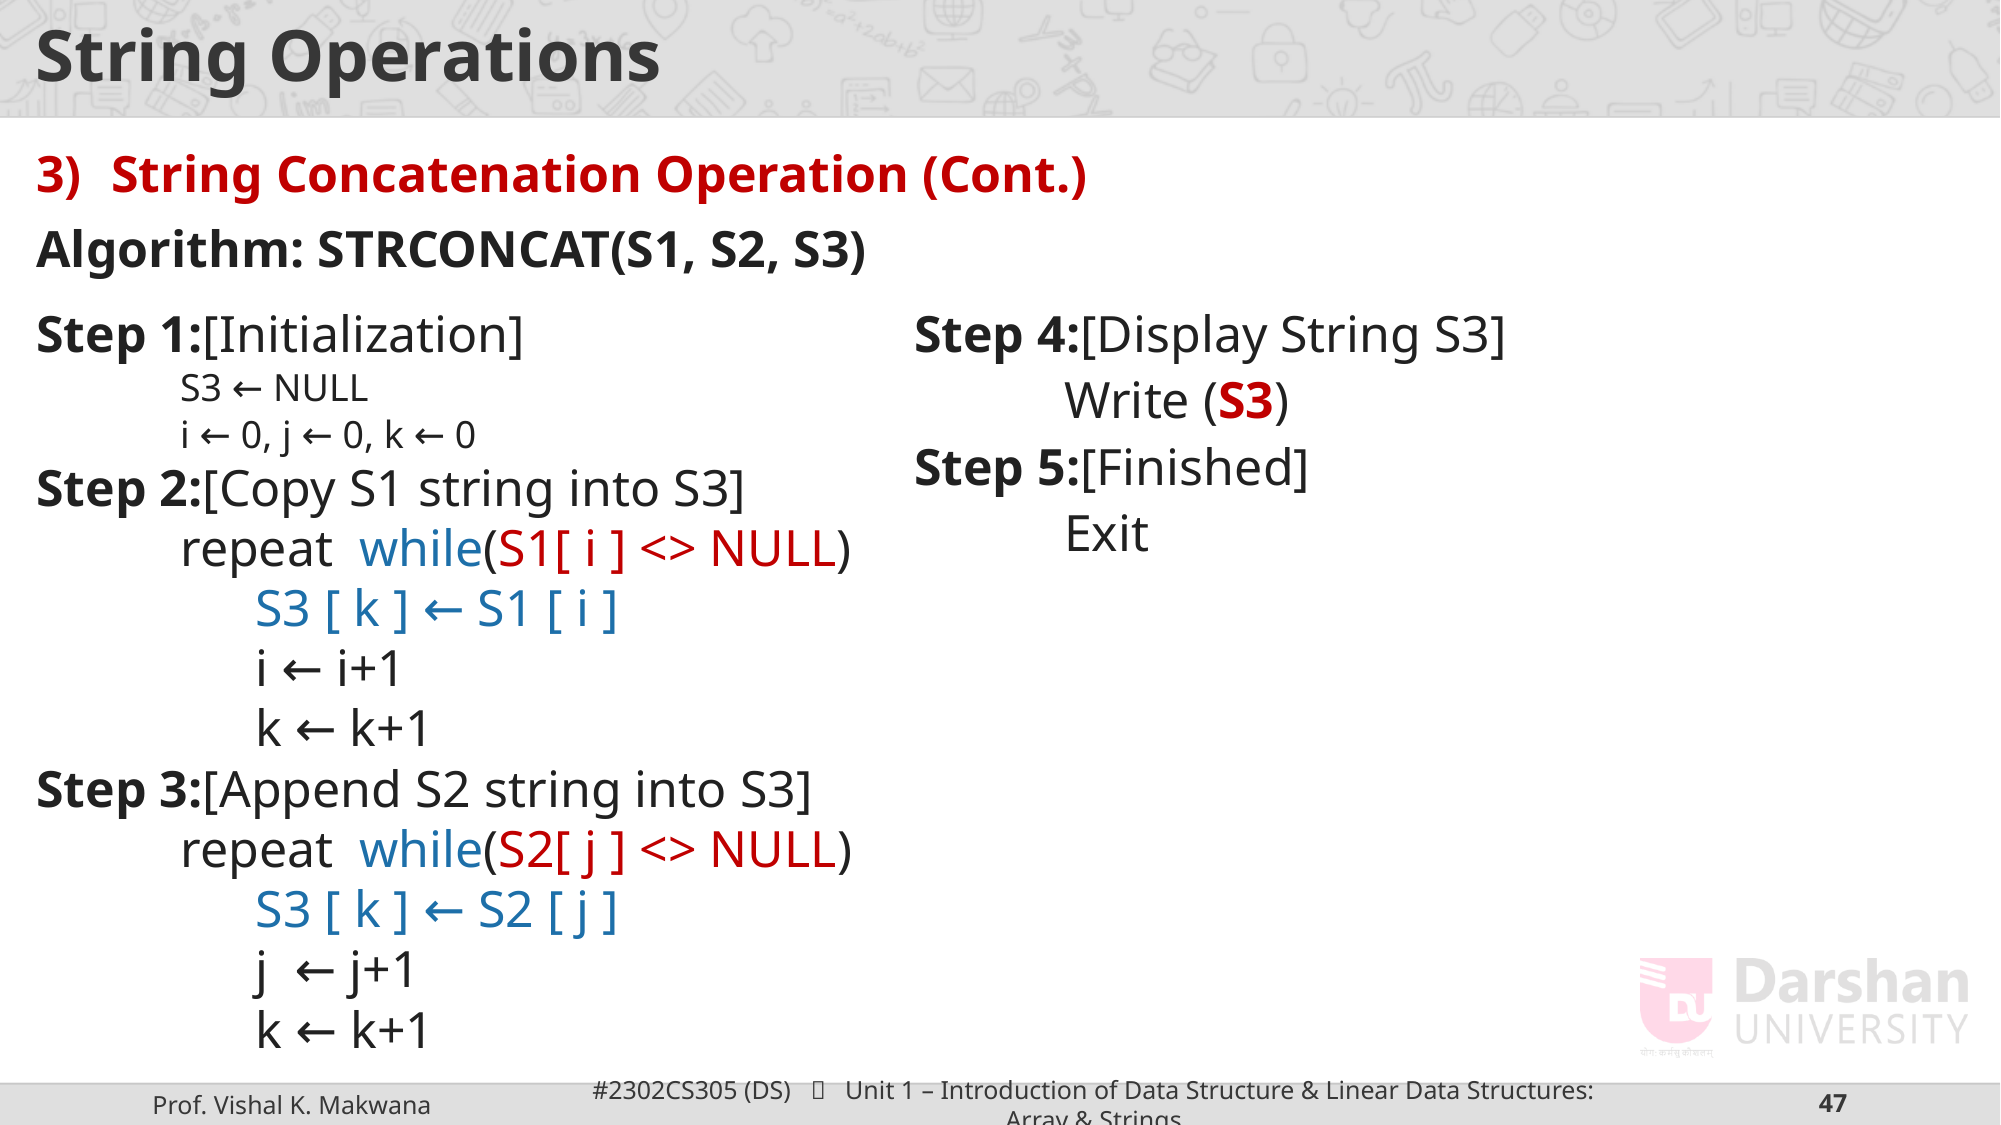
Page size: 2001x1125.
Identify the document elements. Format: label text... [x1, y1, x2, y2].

title String Operations [0, 0, 2000, 117]
list String Concatenation Operation (Cont.) Algorithm: STRCONCAT(S1, S2, S3) Step 1:[Initialization] S3 ← NULL i ← 0, j ← 0, k ← 0 Step 2:[Copy S1 string into S3] repeat while(S1[ i ] <> NULL) S3 [ k ] ← S1 [ i ] i ← i+1 k ← k+1 Step 3:[Append S2 string into S3] repeat while(S2[ j ] <> NULL) S3 [ k ] ← S2 [ j ] j ← j+1 k ← k+1 [21, 141, 1979, 1069]
text_box Step 4:[Display String S3] Write (S3) Step 5:[Finished] Exit [899, 295, 1854, 614]
